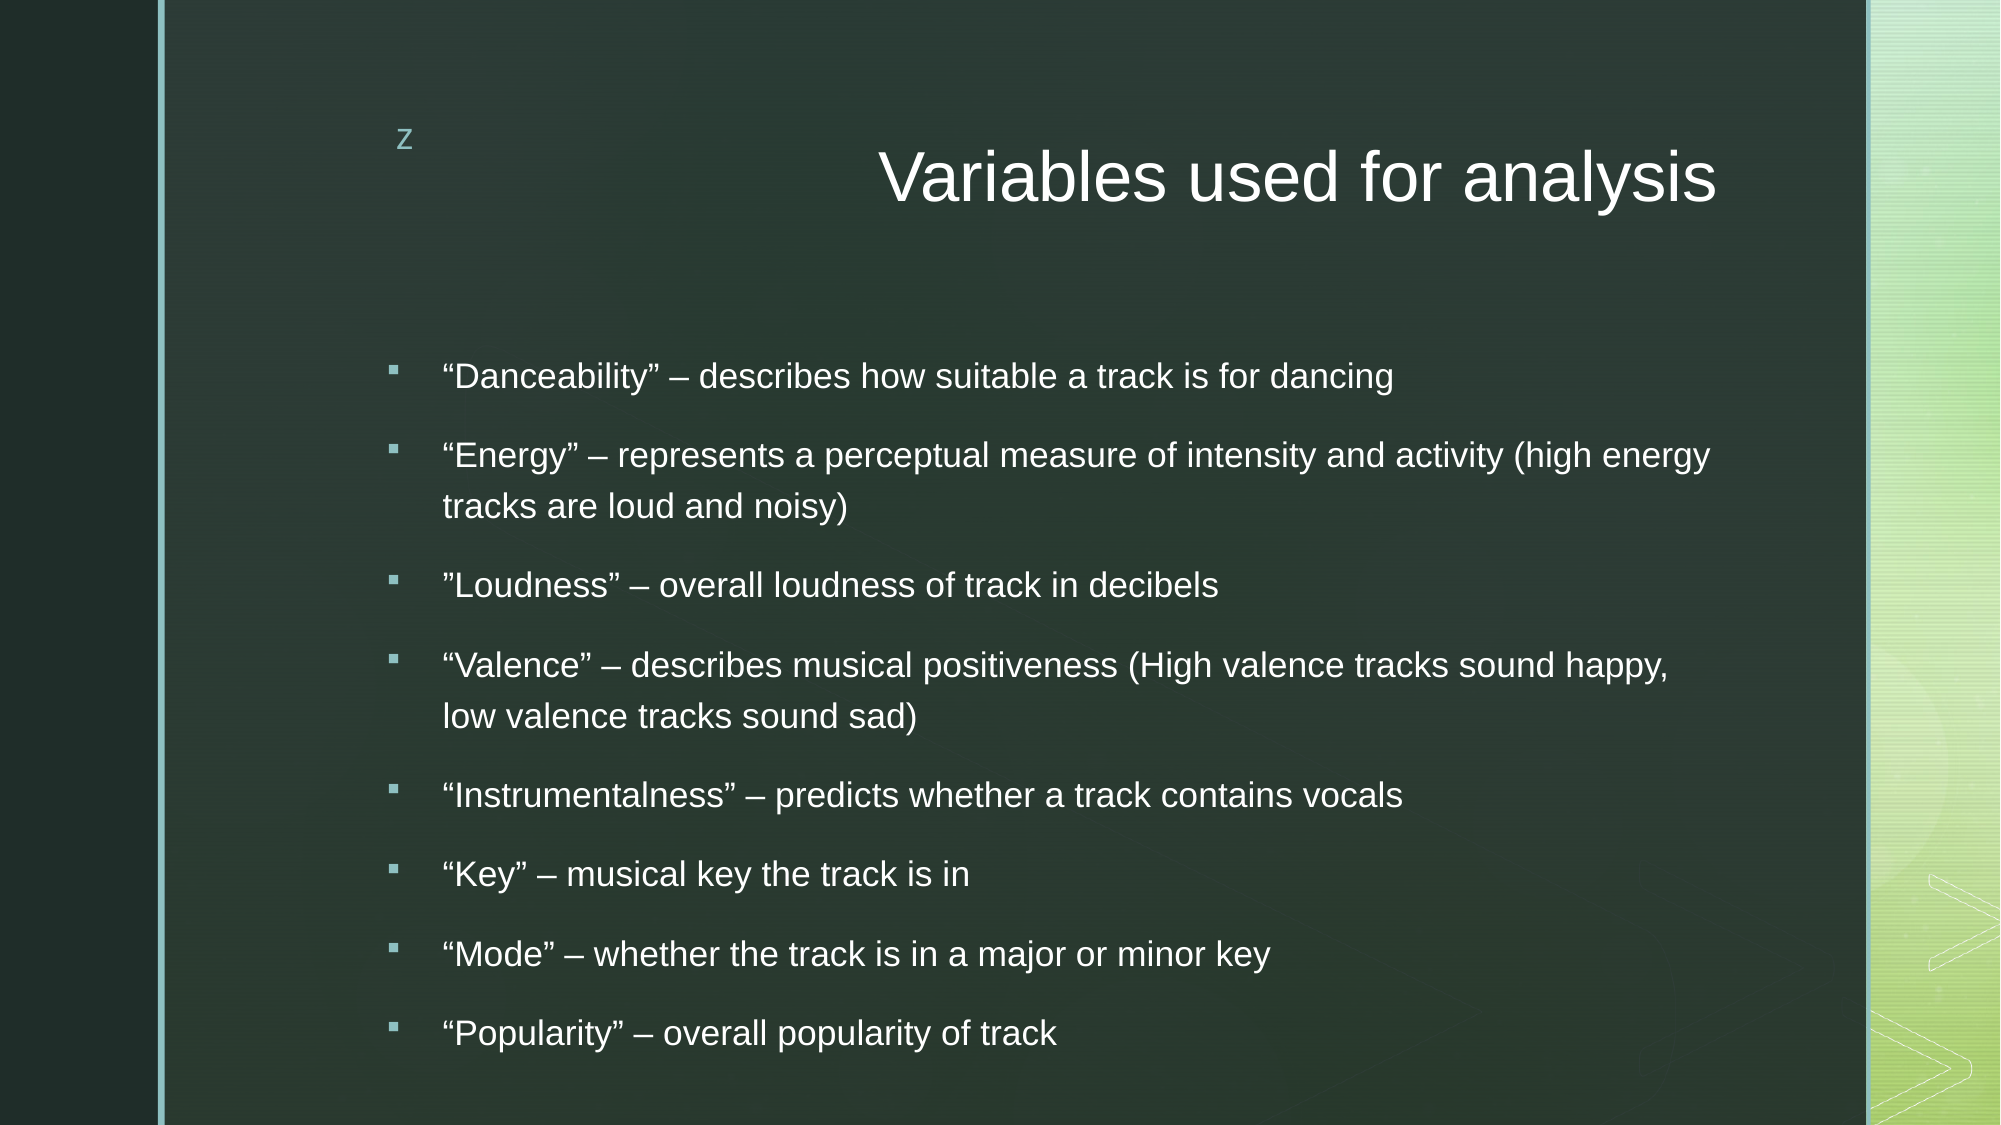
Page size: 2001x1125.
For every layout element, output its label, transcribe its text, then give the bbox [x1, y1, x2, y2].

title Variables used for analysis [428, 132, 1734, 310]
picture [1871, 0, 2001, 1125]
list “Danceability” – describes how suitable a track is for dancing “Energy” – represents a perceptual measure of intensity and activity (high energy tracks are loud and noisy) ”Loudness” – overall loudness of track in decibels “Valence” – describes musical positiveness (High valence tracks sound happy, low valence tracks sound sad) “Instrumentalness” – predicts whether a track contains vocals “Key” – musical key the track is in “Mode” – whether the track is in a major or minor key “Popularity” – overall popularity of track [371, 336, 1734, 1061]
